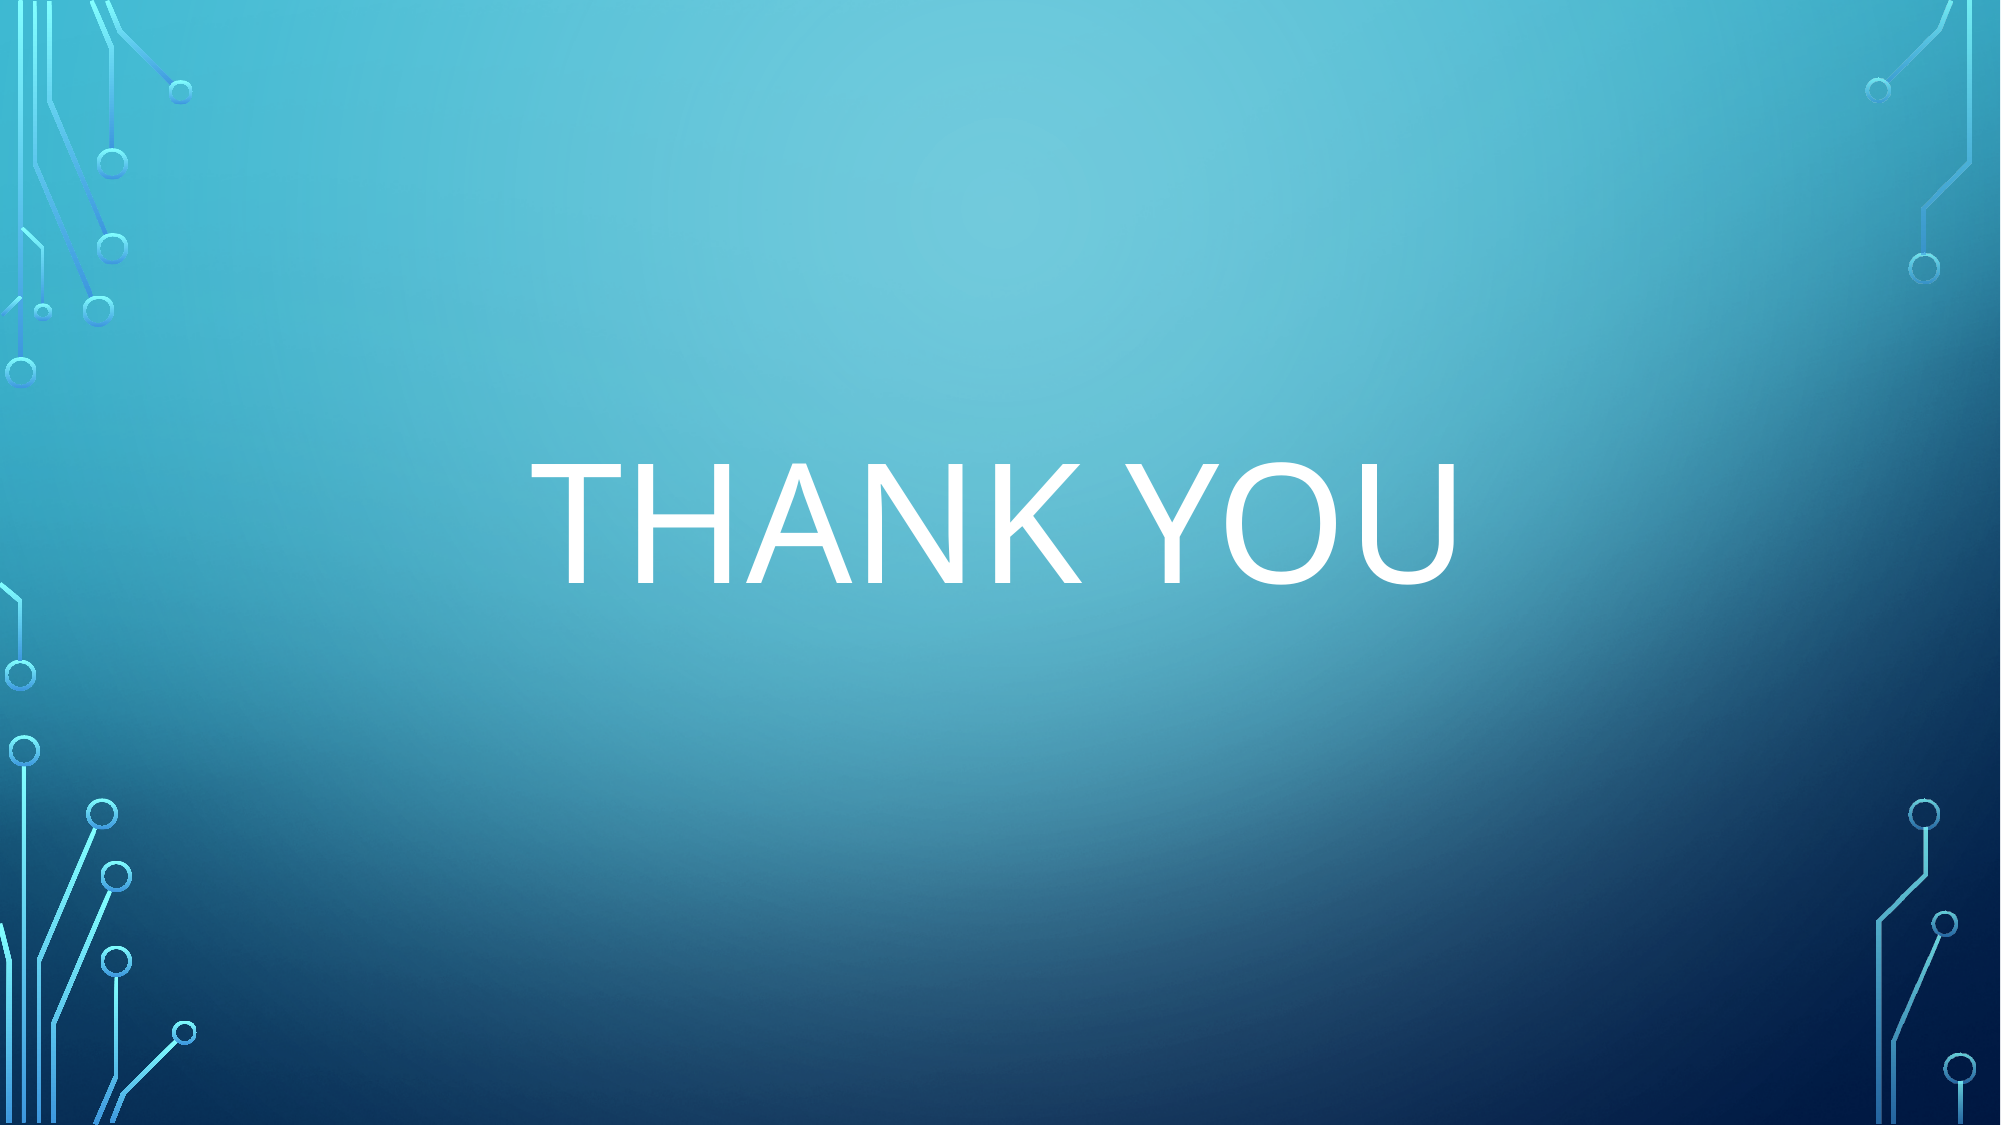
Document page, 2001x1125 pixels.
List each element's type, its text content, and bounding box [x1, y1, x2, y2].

list THANK YOU [187, 369, 1813, 950]
